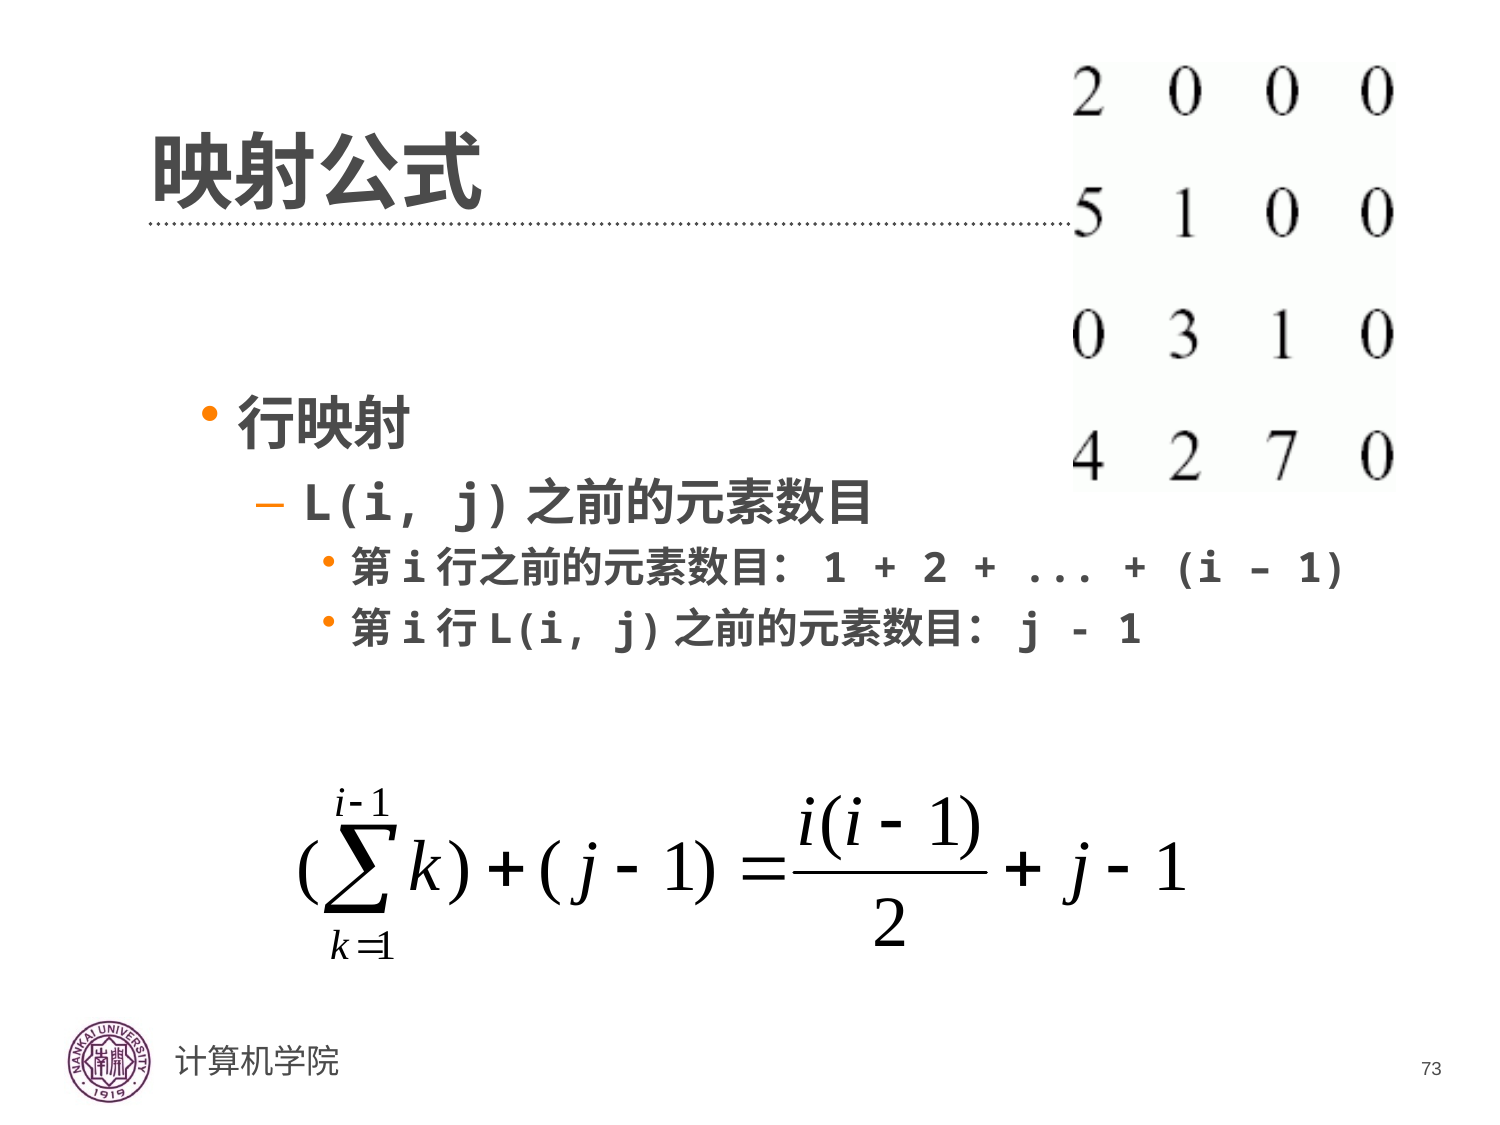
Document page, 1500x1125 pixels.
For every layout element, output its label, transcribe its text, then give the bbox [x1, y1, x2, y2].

picture [64, 1017, 154, 1106]
title 映射公式 [150, 82, 1068, 221]
slide_number 73 [1308, 1048, 1458, 1093]
list 行映射 L(i, j)之前的元素数目 第i行之前的元素数目：1 + 2 + ... + (i – 1) 第i行L(i, j)之前的元素数目：j - 1 [199, 385, 1470, 1001]
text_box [287, 769, 1198, 975]
picture [1073, 61, 1396, 492]
